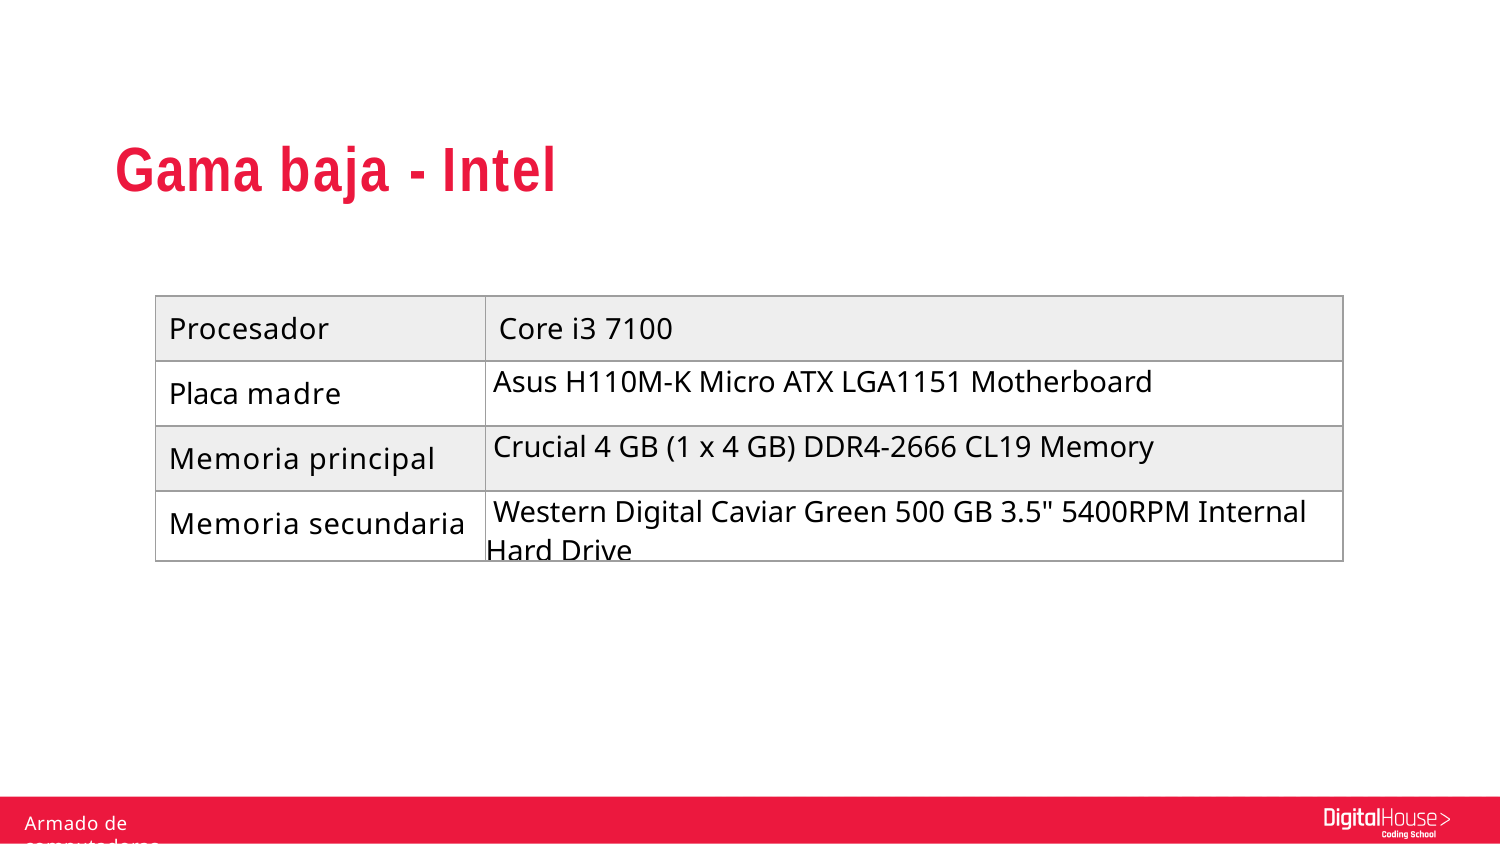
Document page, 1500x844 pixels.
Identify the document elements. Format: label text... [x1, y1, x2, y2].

table_cell Memoria secundaria [156, 492, 485, 560]
table_cell Asus H110M-K Micro ATX LGA1151 Motherboard [486, 362, 1342, 425]
table_header Core i3 7100 [486, 297, 1342, 360]
footer Armado de computadoras [22, 808, 256, 844]
table_cell Memoria principal [156, 427, 485, 490]
picture [1324, 808, 1450, 839]
table_cell Crucial 4 GB (1 x 4 GB) DDR4-2666 CL19 Memory [486, 427, 1342, 490]
table_cell Western Digital Caviar Green 500 GB 3.5" 5400RPM Internal Hard Drive [486, 492, 1342, 560]
title Gama baja - Intel [113, 129, 558, 271]
table_header Procesador [156, 297, 485, 360]
table_cell Placa madre [156, 362, 485, 425]
